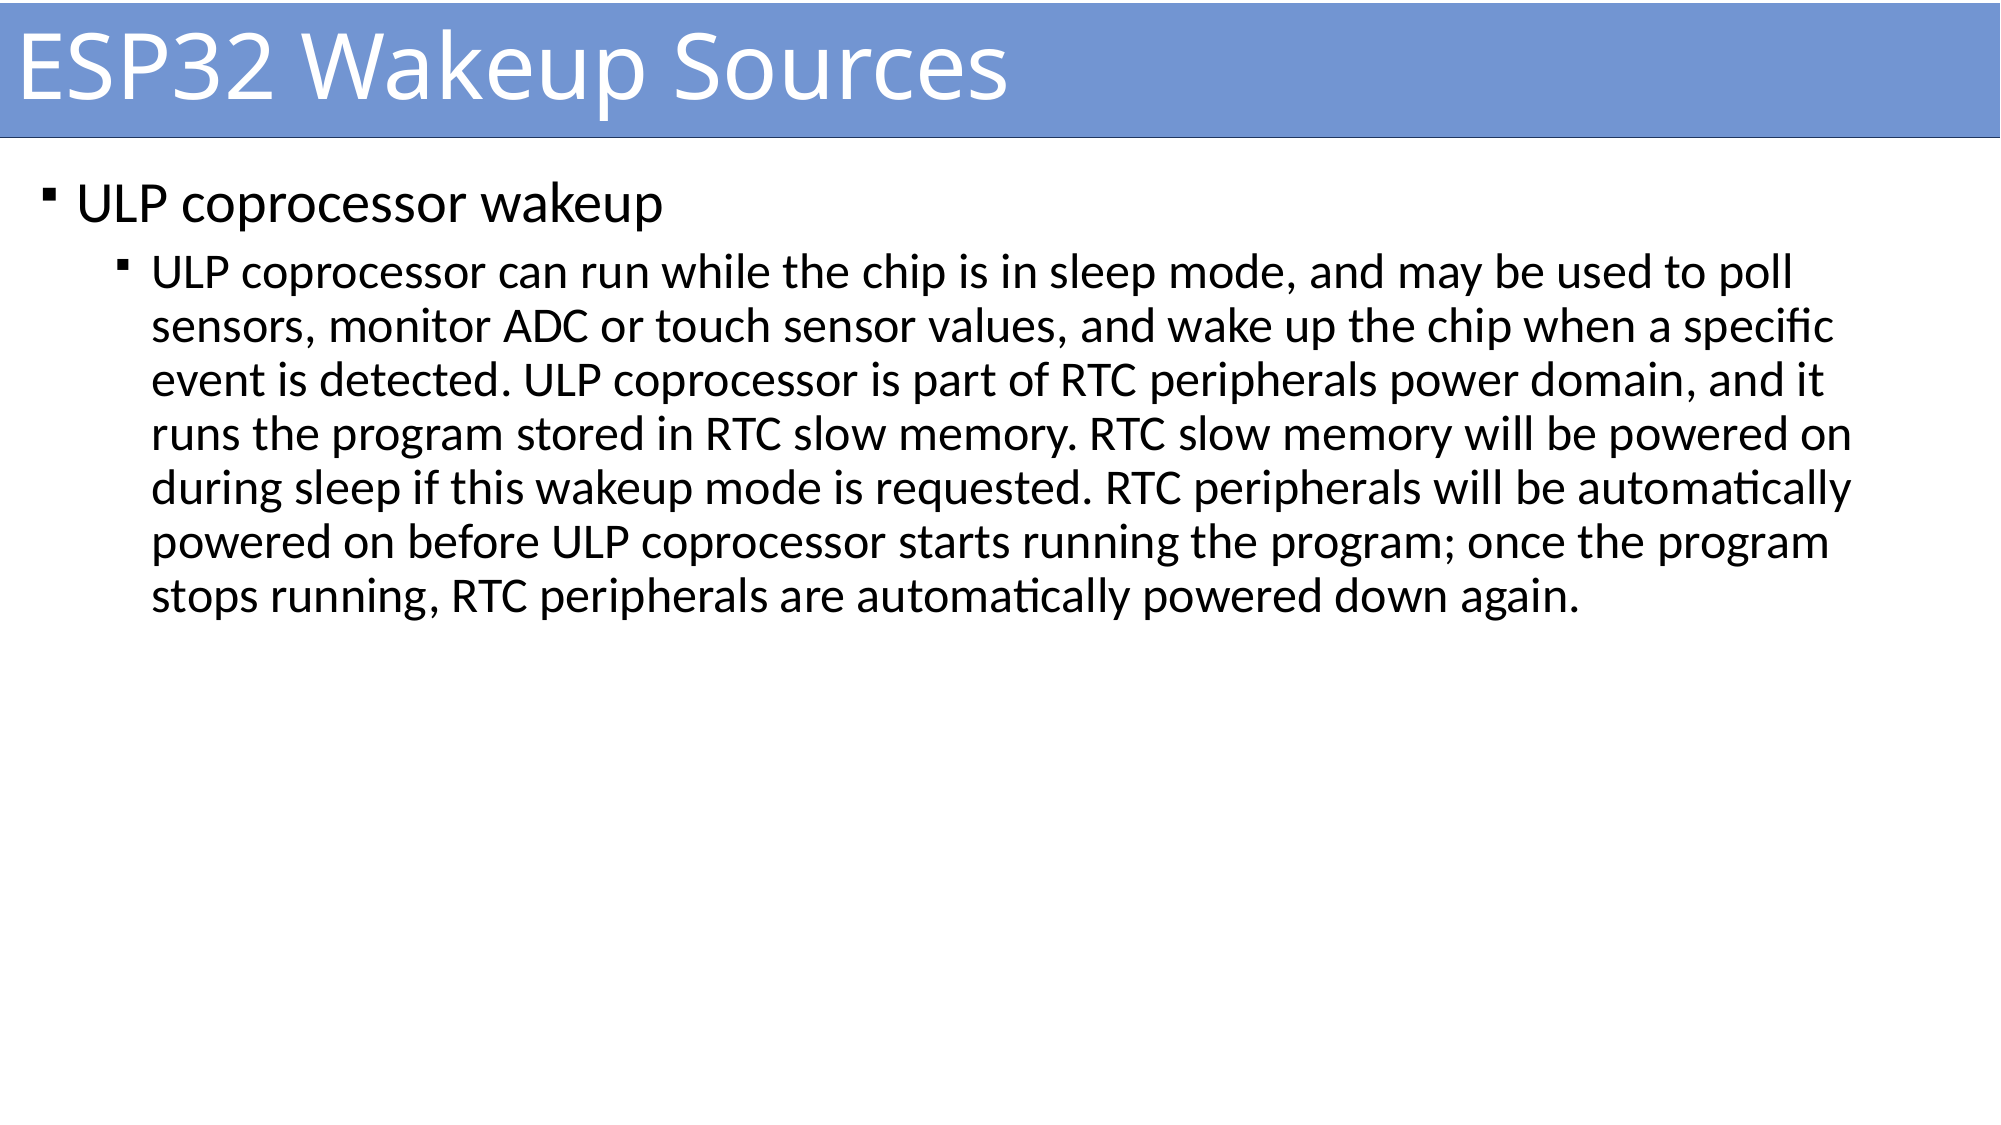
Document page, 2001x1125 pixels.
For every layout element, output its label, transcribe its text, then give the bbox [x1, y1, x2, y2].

title ESP32 Wakeup Sources [0, 3, 2000, 138]
text_box ULP coprocessor wakeup ULP coprocessor can run while the chip is in sleep mode, and may be used to poll sensors, monitor ADC or touch sensor values, and wake up the chip when a specific event is detected. ULP coprocessor is part of RTC peripherals power domain, and it runs the program stored in RTC slow memory. RTC slow memory will be powered on during sleep if this wakeup mode is requested. RTC peripherals will be automatically powered on before ULP coprocessor starts running the program; once the program stops running, RTC peripherals are automatically powered down again. [24, 164, 1941, 1024]
